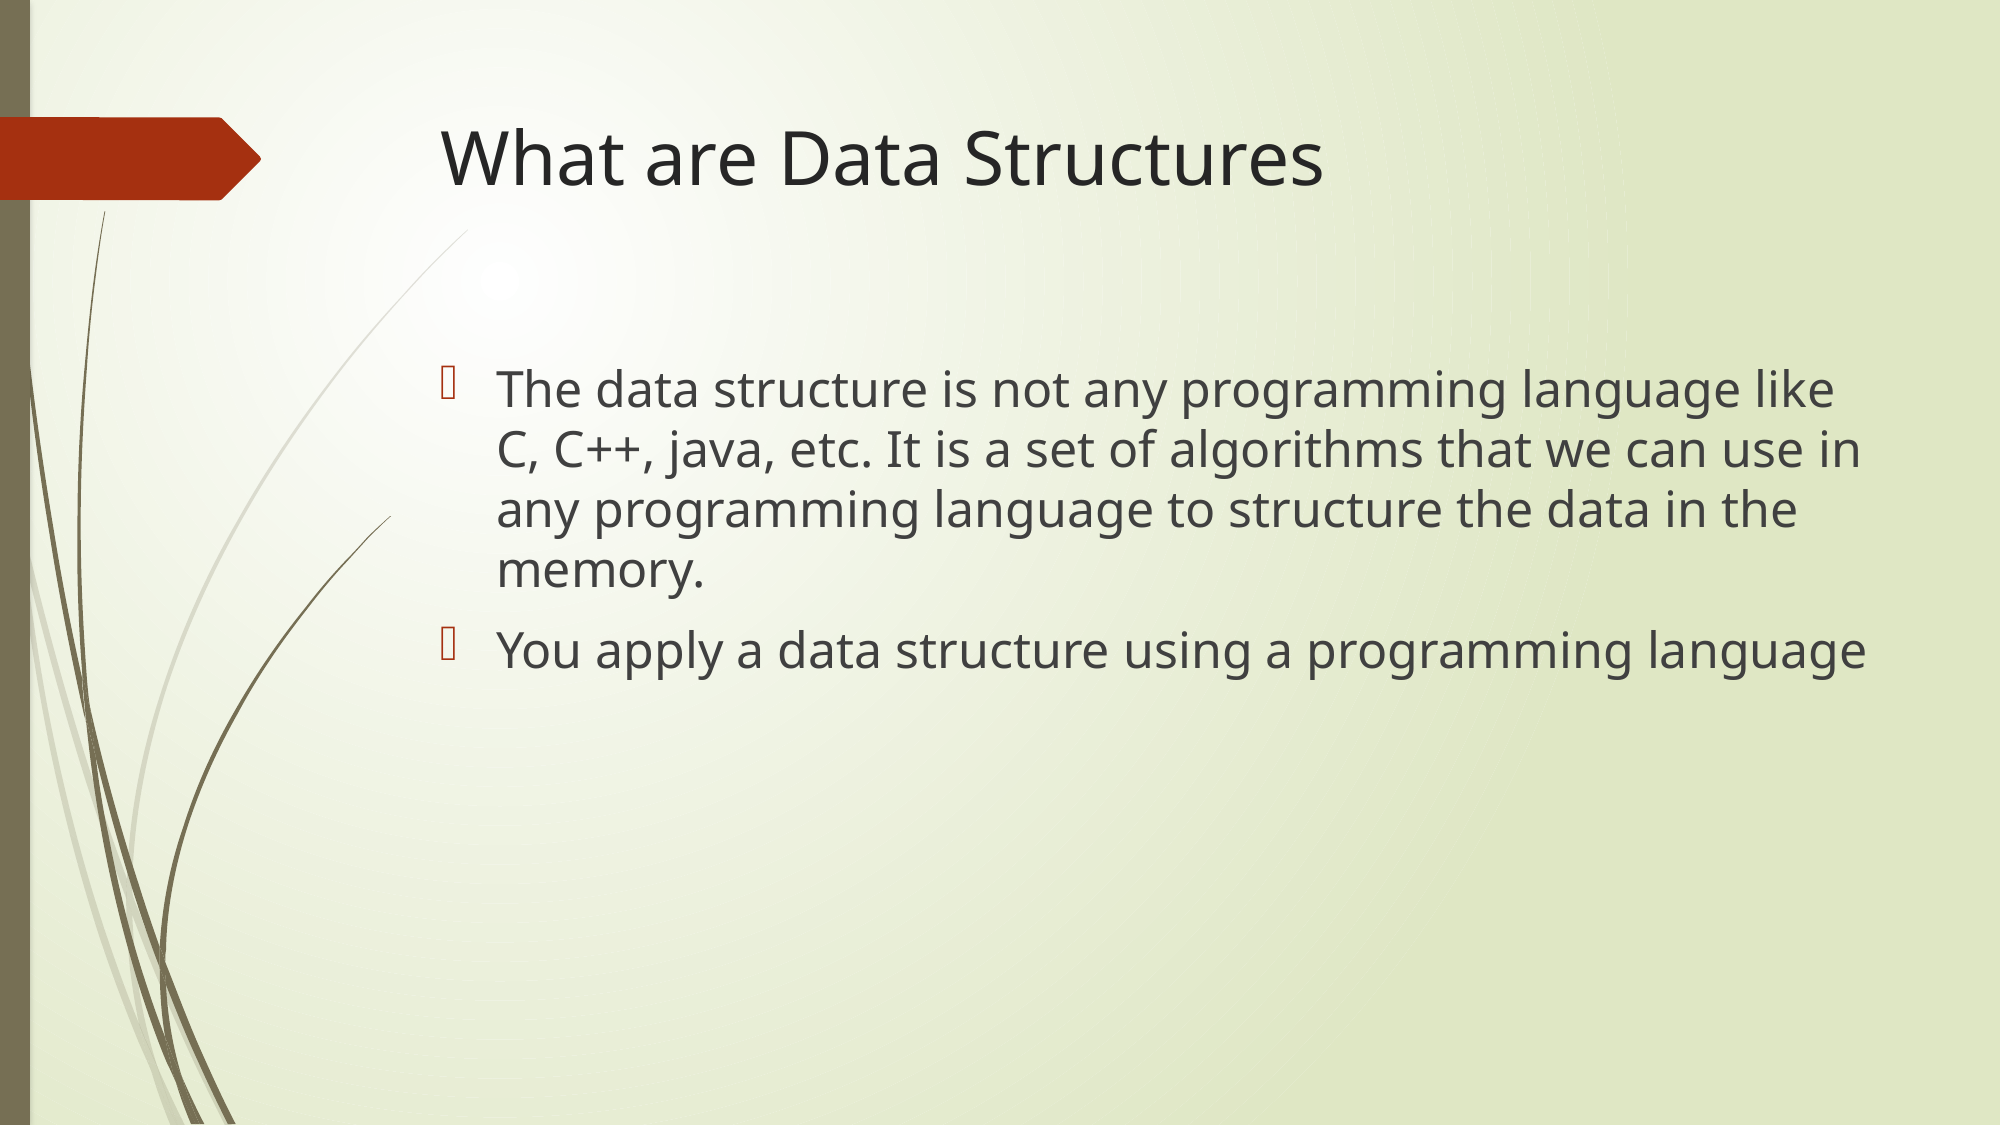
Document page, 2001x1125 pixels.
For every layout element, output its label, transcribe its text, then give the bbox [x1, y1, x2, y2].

list The data structure is not any programming language like C, C++, java, etc. It is a set of algorithms that we can use in any programming language to structure the data in the memory. You apply a data structure using a programming language [424, 350, 1888, 970]
title What are Data Structures [425, 102, 1888, 313]
